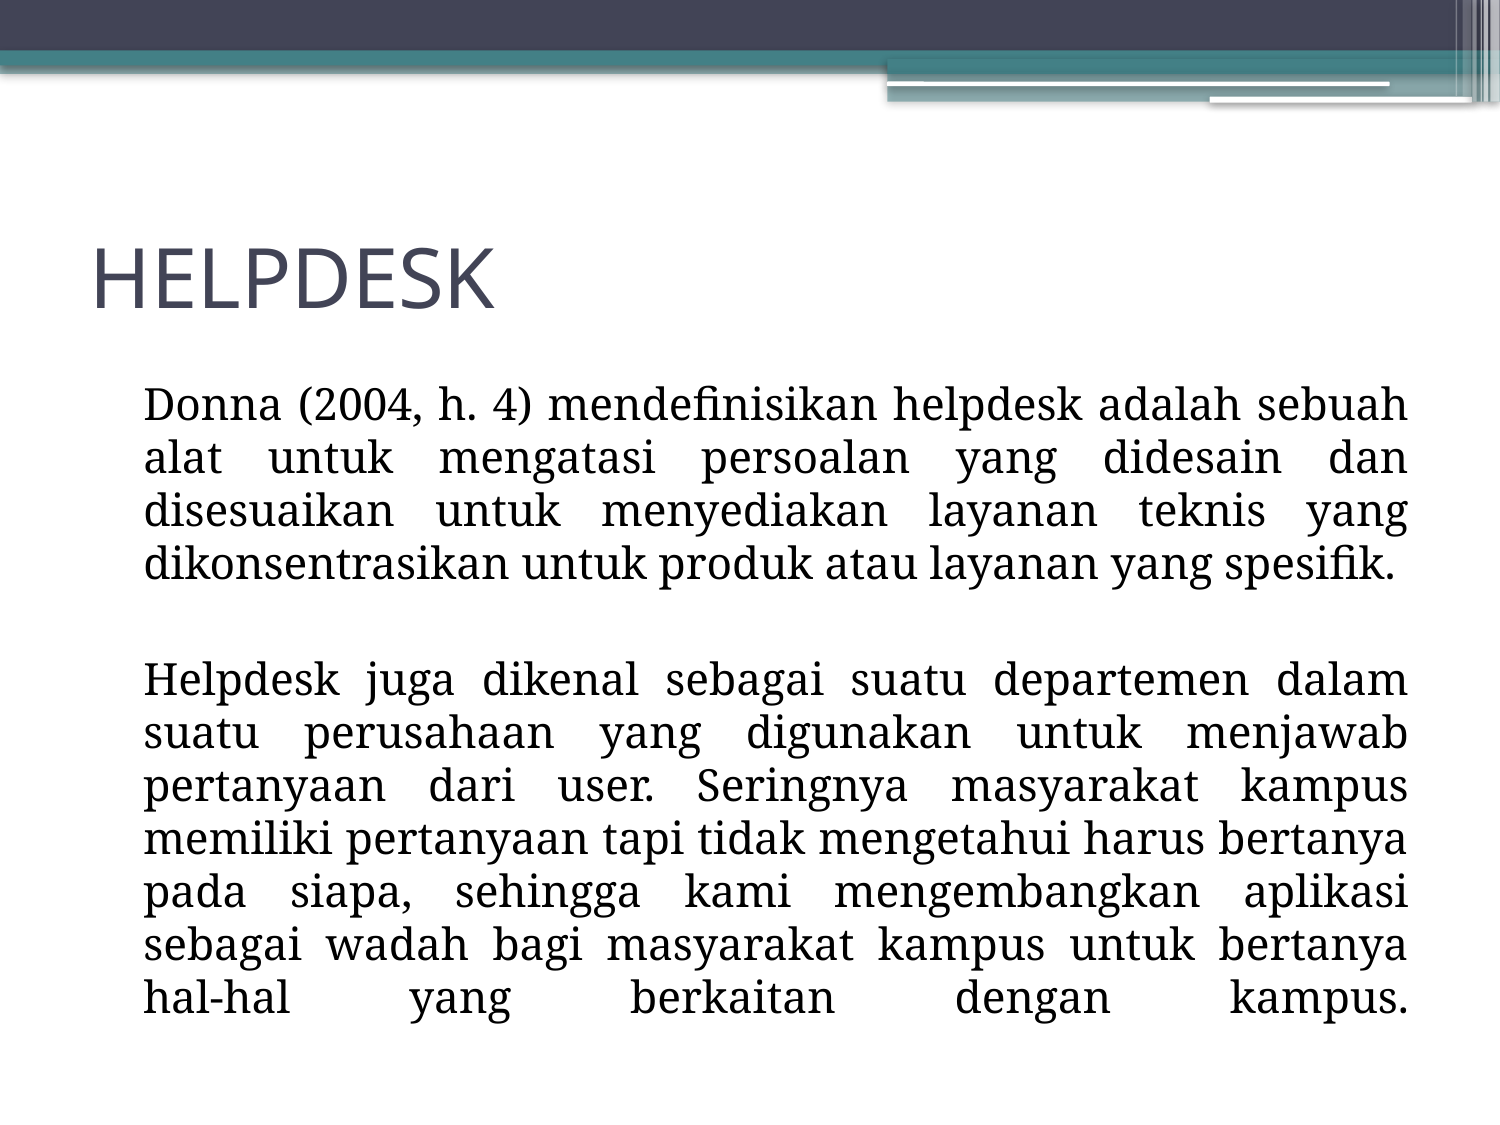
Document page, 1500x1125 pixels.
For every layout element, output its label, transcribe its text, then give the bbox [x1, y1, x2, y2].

title HELPDESK [75, 187, 1425, 363]
list Donna (2004, h. 4) mendefinisikan helpdesk adalah sebuah alat untuk mengatasi persoalan yang didesain dan disesuaikan untuk menyediakan layanan teknis yang dikonsentrasikan untuk produk atau layanan yang spesifik. Helpdesk juga dikenal sebagai suatu departemen dalam suatu perusahaan yang digunakan untuk menjawab pertanyaan dari user. Seringnya masyarakat kampus memiliki pertanyaan tapi tidak mengetahui harus bertanya pada siapa, sehingga kami mengembangkan aplikasi sebagai wadah bagi masyarakat kampus untuk bertanya hal-hal yang berkaitan dengan kampus. [75, 368, 1425, 1125]
